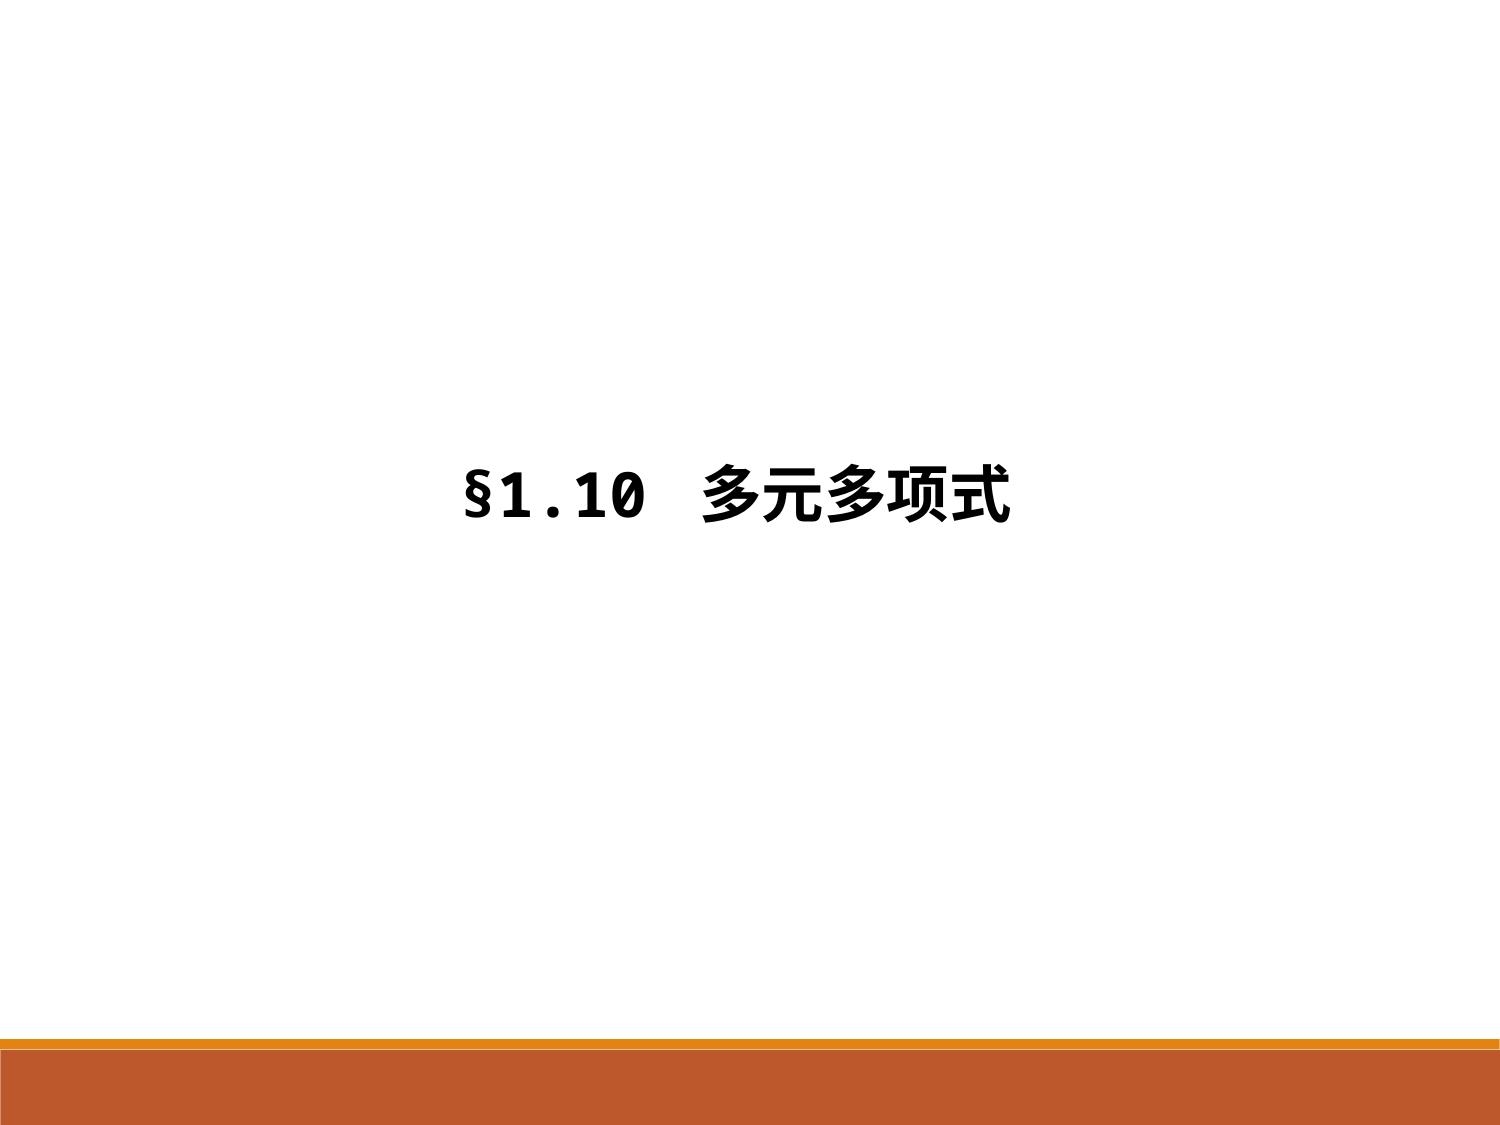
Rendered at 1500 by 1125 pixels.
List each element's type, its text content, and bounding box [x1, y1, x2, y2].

text_box §1.10 多元多项式 [444, 447, 1089, 537]
